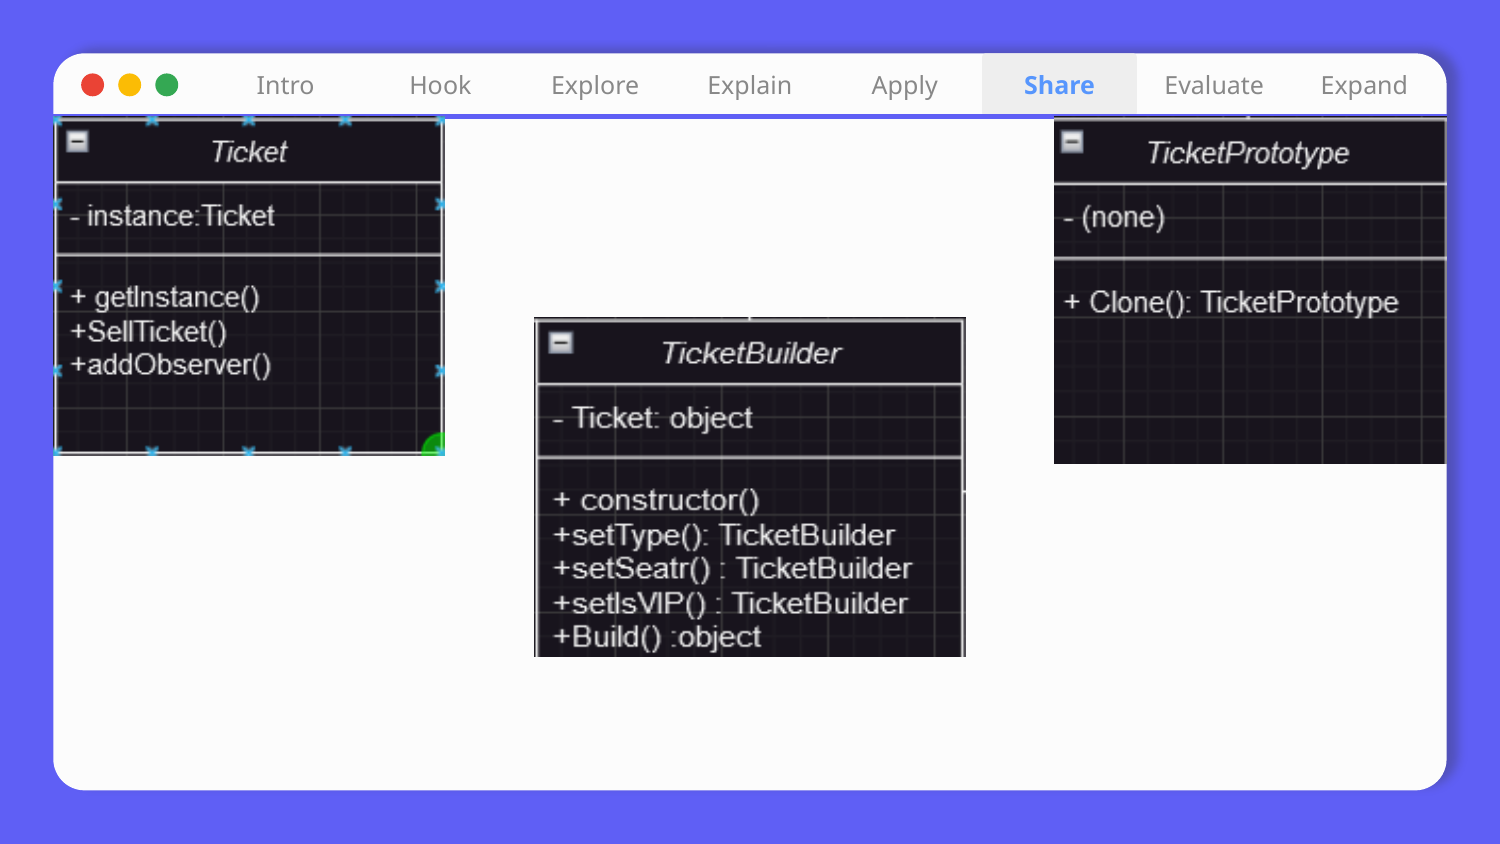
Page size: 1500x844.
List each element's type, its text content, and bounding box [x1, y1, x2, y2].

picture [53, 116, 445, 456]
text_box Explore [517, 53, 672, 114]
picture [1053, 116, 1447, 464]
text_box Explain [672, 53, 827, 114]
text_box Intro [208, 53, 363, 113]
text_box Evaluate [1136, 53, 1292, 113]
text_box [80, 73, 179, 97]
text_box Hook [363, 53, 518, 114]
picture [534, 317, 966, 657]
text_box Expand [1291, 53, 1447, 114]
text_box Apply [827, 53, 982, 114]
text_box Share [982, 53, 1137, 114]
